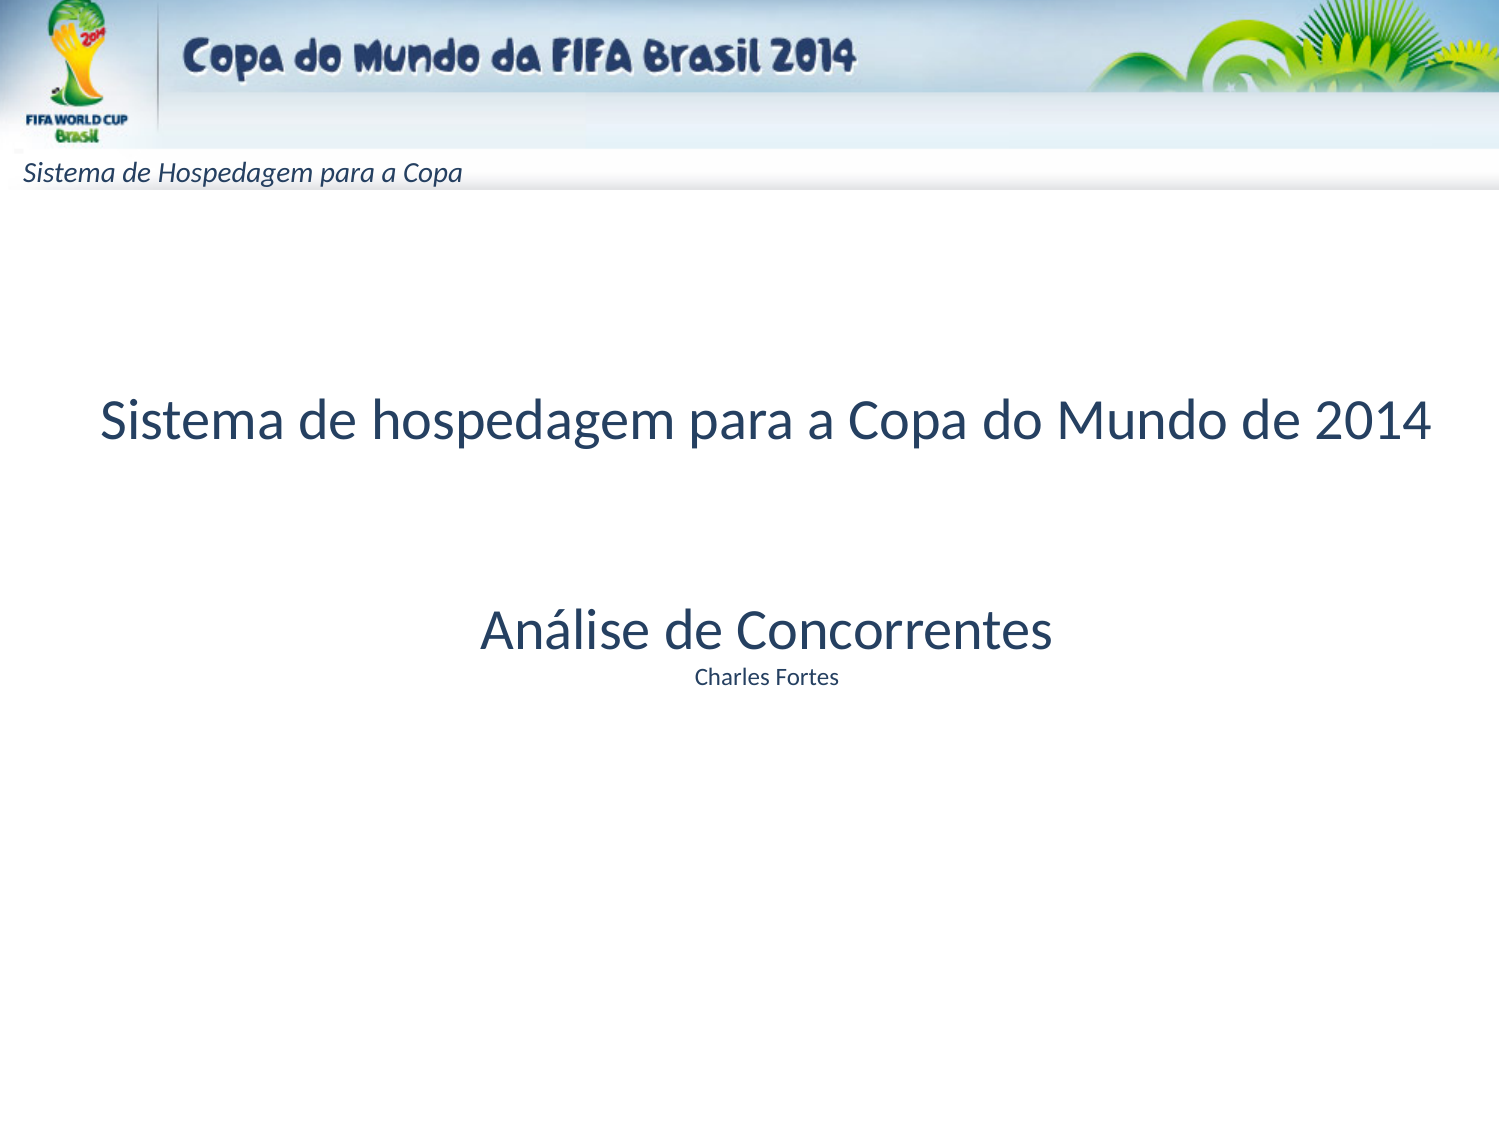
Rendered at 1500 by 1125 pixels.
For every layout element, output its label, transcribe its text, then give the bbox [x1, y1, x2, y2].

picture [0, 0, 1500, 190]
text_box Sistema de hospedagem para a Copa do Mundo de 2014 Análise de Concorrentes Charles Fortes [85, 373, 1449, 699]
